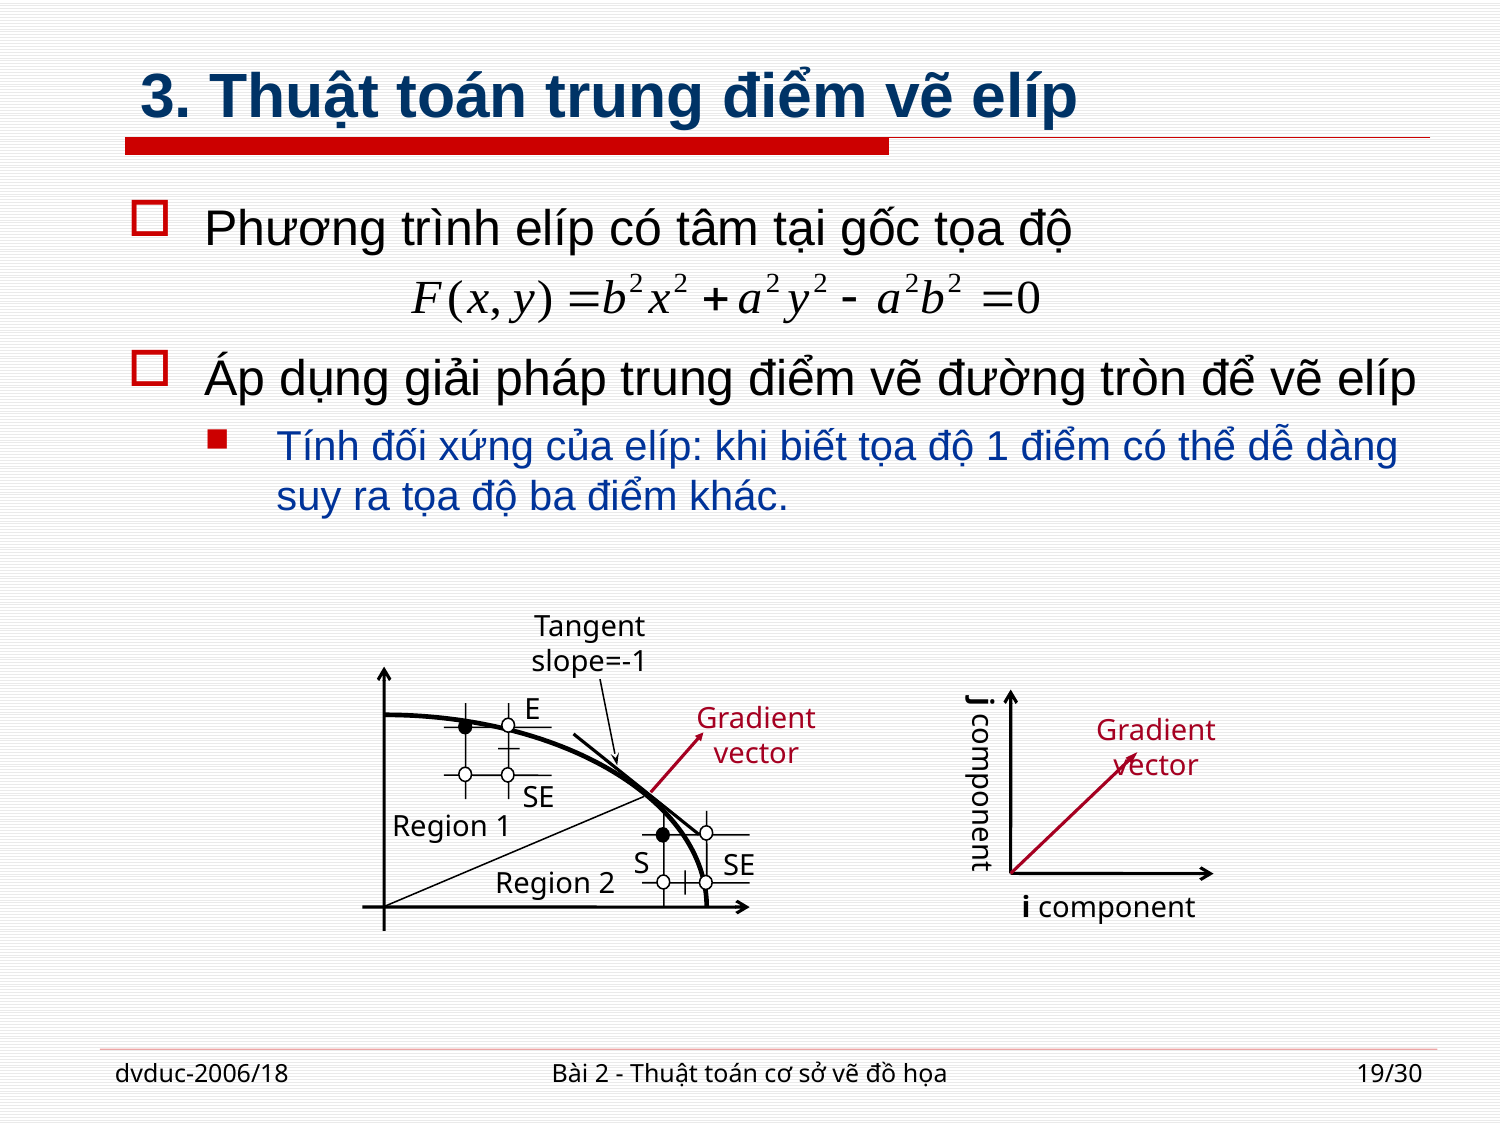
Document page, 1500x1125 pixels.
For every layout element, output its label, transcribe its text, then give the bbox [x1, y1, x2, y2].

footer Bài 2 - Thuật toán cơ sở vẽ đồ họa [512, 1049, 988, 1103]
slide_number dvduc-2006/18 [99, 1049, 426, 1103]
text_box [362, 599, 1276, 944]
list Phương trình elíp có tâm tại gốc tọa độ Áp dụng giải pháp trung điểm vẽ đường tròn để vẽ elíp Tính đối xứng của elíp: khi biết tọa độ 1 điểm có thể dễ dàng suy ra tọa độ ba điểm khác. [112, 187, 1463, 1026]
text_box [402, 262, 1051, 334]
title 3. Thuật toán trung điểm vẽ elíp [124, 24, 1476, 138]
slide_number 19/30 [1112, 1049, 1438, 1103]
